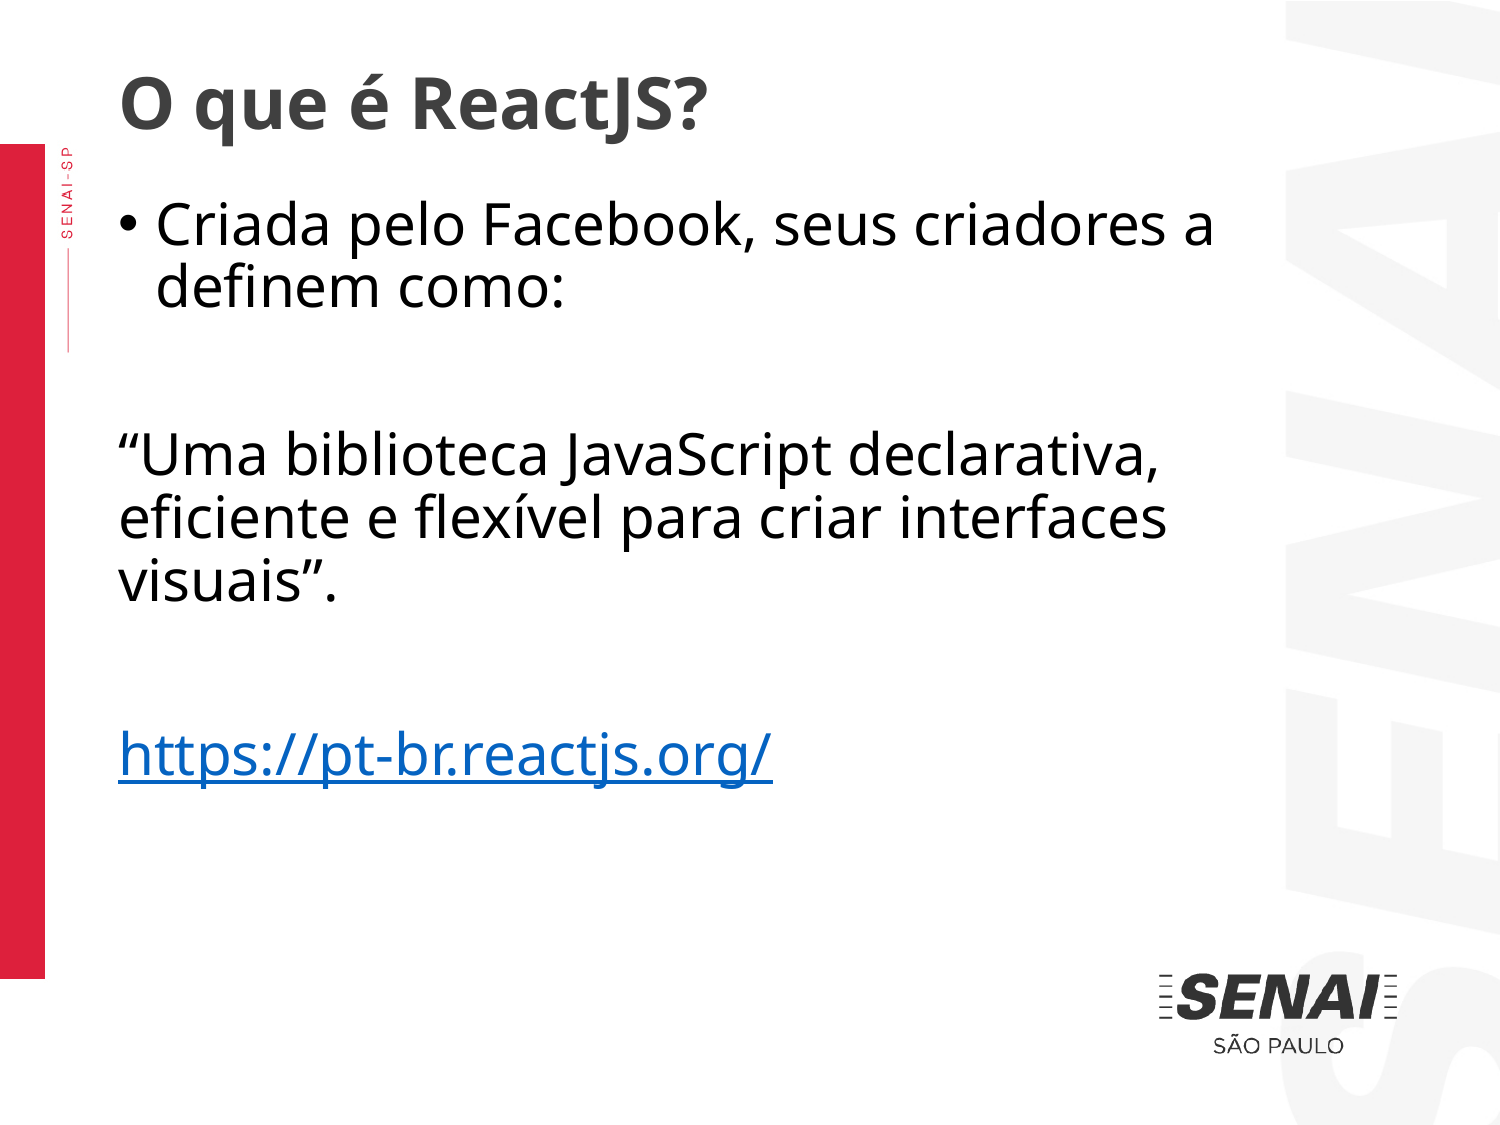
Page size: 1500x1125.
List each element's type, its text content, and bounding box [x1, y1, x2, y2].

list Criada pelo Facebook, seus criadores a definem como: “Uma biblioteca JavaScript declarativa, eficiente e flexível para criar interfaces visuais”. https://pt-br.reactjs.org/ [103, 187, 1397, 1014]
list O que é ReactJS? [103, 59, 1397, 153]
picture [0, 0, 1500, 1125]
